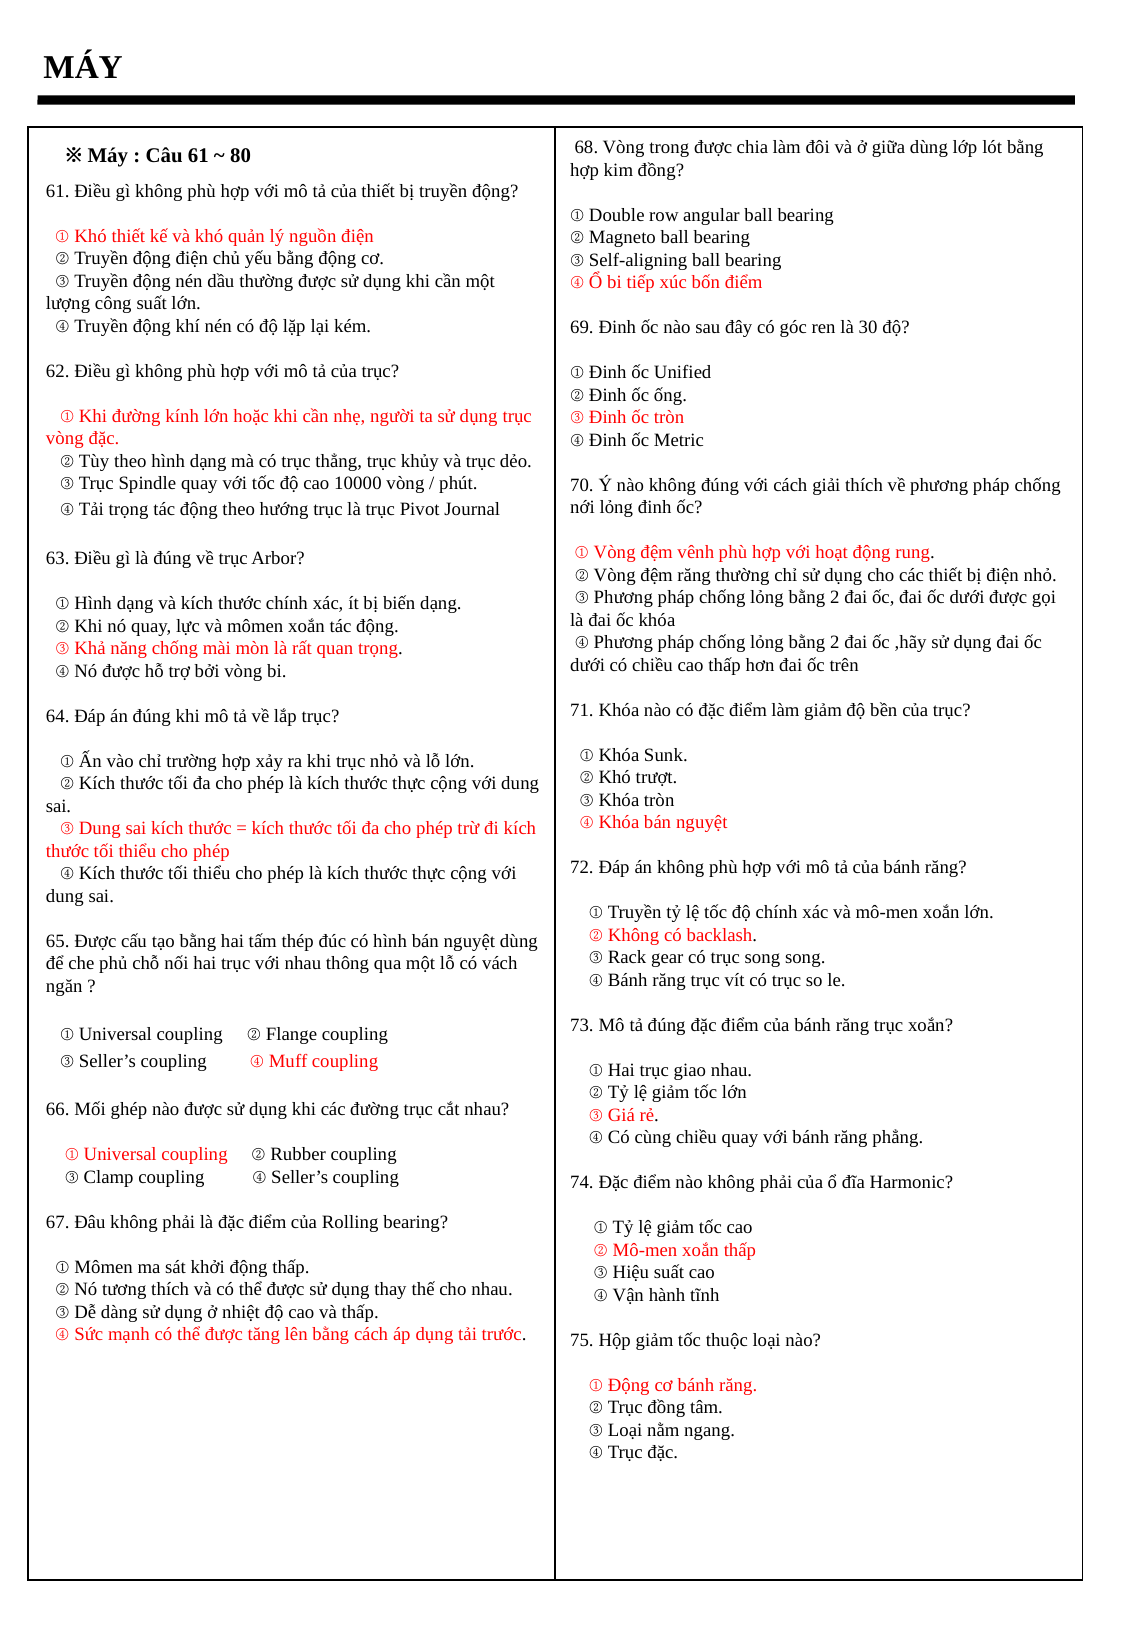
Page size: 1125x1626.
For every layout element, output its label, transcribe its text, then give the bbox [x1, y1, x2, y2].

text_box 61. Điều gì không phù hợp với mô tả của thiết bị truyền động? ① Khó thiết kế và khó quản lý nguồn điện ② Truyền động điện chủ yếu bằng động cơ. ③ Truyền động nén dầu thường được sử dụng khi cần một lượng công suất lớn. ④ Truyền động khí nén có độ lặp lại kém. 62. Điều gì không phù hợp với mô tả của trục? ① Khi đường kính lớn hoặc khi cần nhẹ, người ta sử dụng trục vòng đặc. ② Tùy theo hình dạng mà có trục thẳng, trục khủy và trục dẻo. ③ Trục Spindle quay với tốc độ cao 10000 vòng / phút. ④ Tải trọng tác động theo hướng trục là trục Pivot Journal 63. Điều gì là đúng về trục Arbor? ① Hình dạng và kích thước chính xác, ít bị biến dạng. ② Khi nó quay, lực và mômen xoắn tác động. ③ Khả năng chống mài mòn là rất quan trọng. ④ Nó được hỗ trợ bởi vòng bi. 64. Đáp án đúng khi mô tả về lắp trục? ① Ấn vào chỉ trường hợp xảy ra khi trục nhỏ và lỗ lớn. ② Kích thước tối đa cho phép là kích thước thực cộng với dung sai. ③ Dung sai kích thước = kích thước tối đa cho phép trừ đi kích thước tối thiểu cho phép ④ Kích thước tối thiểu cho phép là kích thước thực cộng với dung sai. 65. Được cấu tạo bằng hai tấm thép đúc có hình bán nguyệt dùng để che phủ chỗ nối hai trục với nhau thông qua một lỗ có vách ngăn ? ① Universal coupling ② Flange coupling ③ Seller’s coupling ④ Muff coupling 66. Mối ghép nào được sử dụng khi các đường trục cắt nhau? ① Universal coupling ② Rubber coupling ③ Clamp coupling ④ Seller’s coupling 67. Đâu không phải là đặc điểm của Rolling bearing? ① Mômen ma sát khởi động thấp. ② Nó tương thích và có thể được sử dụng thay thế cho nhau. ③ Dễ dàng sử dụng ở nhiệt độ cao và thấp. ④ Sức mạnh có thể được tăng lên bằng cách áp dụng tải trước. [31, 170, 555, 1397]
text_box MÁY [20, 37, 622, 93]
text_box 68. Vòng trong được chia làm đôi và ở giữa dùng lớp lót bằng hợp kim đồng? ① Double row angular ball bearing ② Magneto ball bearing ③ Self-aligning ball bearing ④ Ổ bi tiếp xúc bốn điểm 69. Đinh ốc nào sau đây có góc ren là 30 độ? ① Đinh ốc Unified ② Đinh ốc ống. ③ Đinh ốc tròn ④ Đinh ốc Metric 70. Ý nào không đúng với cách giải thích về phương pháp chống nới lỏng đinh ốc? ① Vòng đệm vênh phù hợp với hoạt động rung. ② Vòng đệm răng thường chỉ sử dụng cho các thiết bị điện nhỏ. ③ Phương pháp chống lỏng bằng 2 đai ốc, đai ốc dưới được gọi là đai ốc khóa ④ Phương pháp chống lỏng bằng 2 đai ốc ,hãy sử dụng đai ốc dưới có chiều cao thấp hơn đai ốc trên 71. Khóa nào có đặc điểm làm giảm độ bền của trục? ① Khóa Sunk. ② Khó trượt. ③ Khóa tròn ④ Khóa bán nguyệt 72. Đáp án không phù hợp với mô tả của bánh răng? ① Truyền tỷ lệ tốc độ chính xác và mô-men xoắn lớn. ② Không có backlash. ③ Rack gear có trục song song. ④ Bánh răng trục vít có trục so le. 73. Mô tả đúng đặc điểm của bánh răng trục xoắn? ① Hai trục giao nhau. ② Tỷ lệ giảm tốc lớn ③ Giá rẻ. ④ Có cùng chiều quay với bánh răng phẳng. 74. Đặc điểm nào không phải của ổ đĩa Harmonic? ① Tỷ lệ giảm tốc cao ② Mô-men xoắn thấp ③ Hiệu suất cao ④ Vận hành tĩnh 75. Hộp giảm tốc thuộc loại nào? ① Động cơ bánh răng. ② Trục đồng tâm. ③ Loại nằm ngang. ④ Trục đặc. [555, 127, 1083, 1470]
text_box [556, 1470, 1083, 1581]
text_box [27, 127, 556, 1581]
